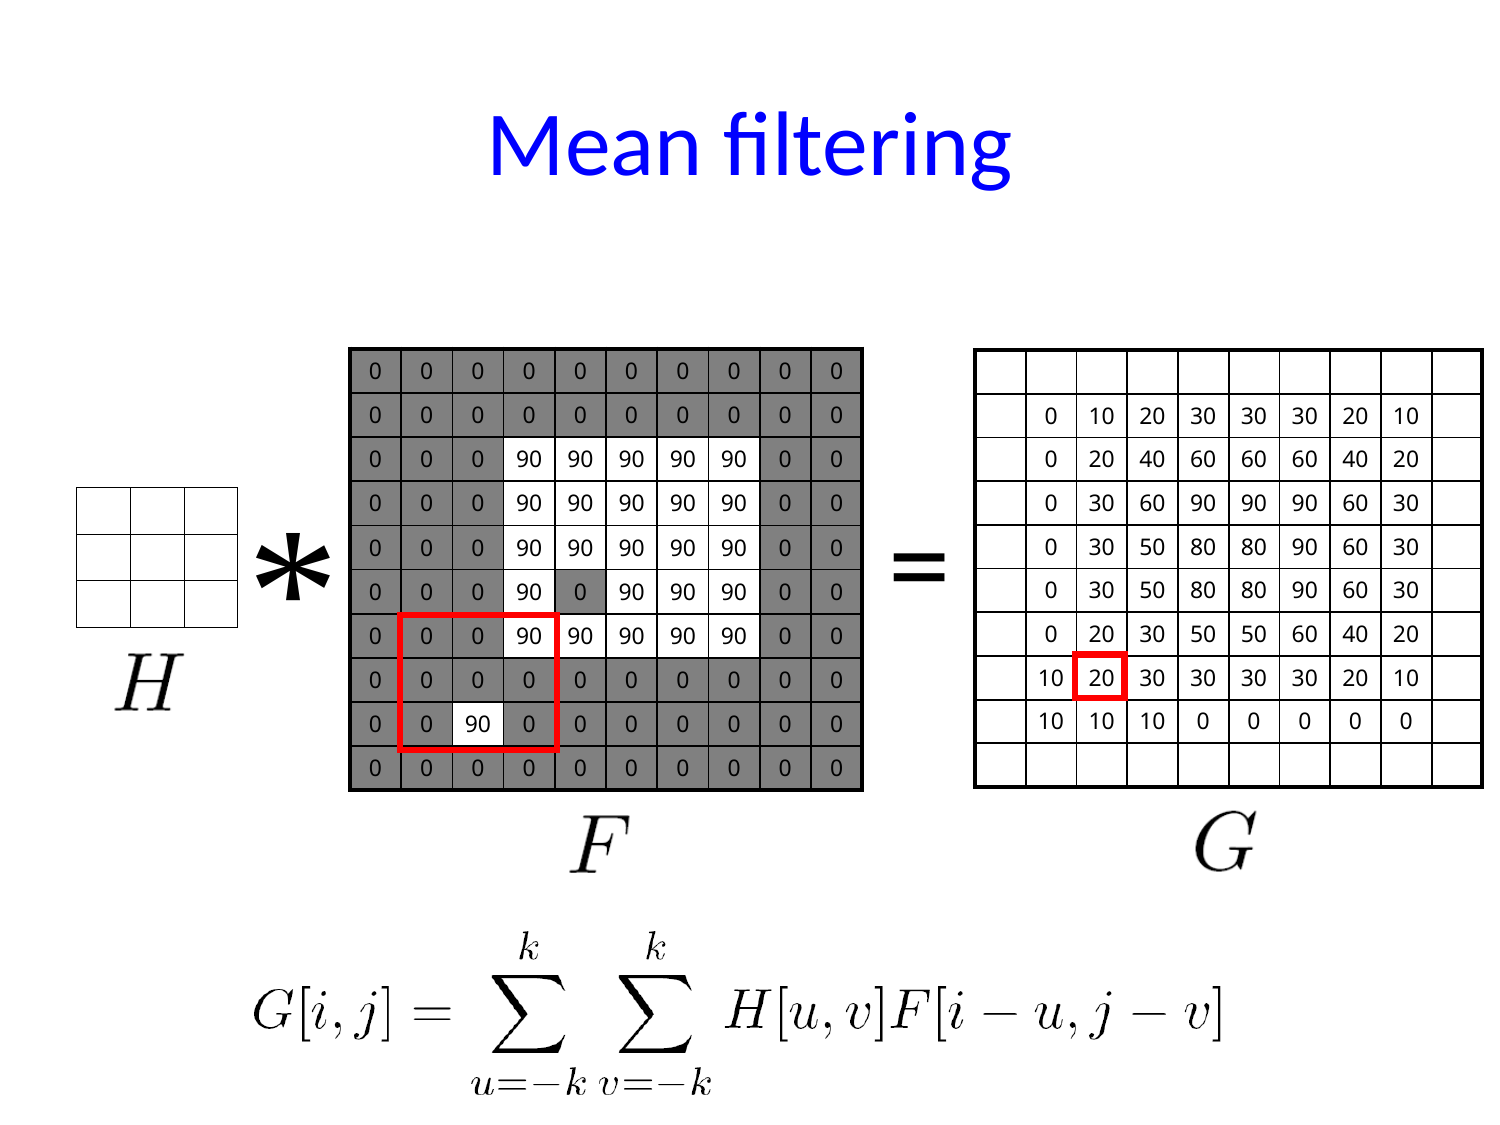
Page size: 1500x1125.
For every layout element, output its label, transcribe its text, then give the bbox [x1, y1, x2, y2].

table_cell 0 [453, 750, 503, 788]
table_cell 0 [761, 570, 810, 613]
table_cell 90 [607, 526, 656, 569]
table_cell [1331, 657, 1380, 699]
table_cell 0 [352, 394, 400, 436]
table_header 0 [658, 351, 708, 392]
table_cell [1382, 569, 1431, 611]
table_cell 30 [1280, 395, 1329, 437]
table_cell 90 [504, 482, 554, 525]
table_cell [977, 438, 1025, 480]
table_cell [1027, 701, 1076, 742]
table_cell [977, 701, 1025, 742]
table_cell 0 [812, 659, 860, 701]
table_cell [1027, 613, 1076, 655]
table_cell 90 [504, 438, 554, 480]
table_cell 60 [1179, 438, 1228, 480]
table_cell 0 [761, 615, 810, 657]
table_cell 0 [356, 526, 400, 569]
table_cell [1433, 613, 1480, 655]
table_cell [1382, 657, 1431, 699]
table_cell 0 [504, 750, 554, 788]
table_cell 0 [1027, 438, 1076, 480]
table_cell 0 [1027, 482, 1076, 524]
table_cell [1331, 569, 1380, 611]
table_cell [1280, 701, 1329, 742]
table_cell 90 [658, 615, 708, 657]
table_cell 30 [1382, 482, 1431, 524]
table_header 0 [453, 351, 503, 392]
table_cell 0 [709, 747, 759, 788]
table_cell 30 [1077, 526, 1126, 568]
table_cell 0 [812, 570, 860, 613]
table_cell 80 [1179, 526, 1228, 568]
table_cell 30 [1077, 482, 1126, 524]
table_header [977, 352, 1025, 393]
table_cell 0 [453, 394, 503, 436]
table_cell 90 [658, 526, 708, 569]
table_cell 0 [1027, 395, 1076, 437]
table_cell 0 [812, 703, 860, 745]
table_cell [1382, 701, 1431, 742]
table_cell 90 [709, 570, 759, 613]
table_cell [1230, 569, 1279, 611]
table_header 0 [352, 351, 400, 392]
table_cell 0 [402, 482, 452, 525]
table_cell 90 [504, 526, 554, 569]
table_cell 30 [1179, 395, 1228, 437]
table_cell 30 [1382, 526, 1431, 568]
table_cell 0 [557, 703, 605, 745]
table_cell 10 [1382, 395, 1431, 437]
table_cell 40 [1331, 438, 1380, 480]
table_cell 0 [607, 659, 656, 701]
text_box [1074, 654, 1125, 699]
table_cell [977, 657, 1025, 699]
table_cell 20 [1331, 395, 1380, 437]
table_cell 20 [1077, 438, 1126, 480]
table_cell 0 [402, 526, 452, 569]
table_cell 0 [658, 659, 708, 701]
table_cell [1433, 438, 1480, 480]
table_cell 0 [356, 615, 399, 657]
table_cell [1382, 744, 1431, 785]
table_cell 0 [812, 526, 860, 569]
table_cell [1077, 613, 1126, 655]
table_cell 0 [352, 703, 399, 745]
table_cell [1331, 701, 1380, 742]
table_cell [1027, 569, 1076, 611]
table_cell 0 [761, 438, 810, 480]
table_cell [1433, 526, 1480, 568]
table_cell 0 [761, 747, 810, 788]
table_cell 90 [1280, 482, 1329, 524]
table_cell 0 [402, 438, 452, 480]
table_cell 90 [1230, 482, 1279, 524]
table_cell 90 [709, 482, 759, 525]
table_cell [1230, 744, 1279, 785]
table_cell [1077, 569, 1126, 611]
table_cell 0 [402, 394, 452, 436]
table_header 0 [709, 351, 759, 392]
picture [1187, 801, 1264, 877]
table_header [1179, 352, 1228, 393]
table_cell 0 [352, 747, 400, 788]
table_cell 90 [557, 615, 605, 657]
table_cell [1433, 657, 1480, 699]
table_cell 60 [1331, 526, 1380, 568]
table_cell 0 [556, 394, 605, 436]
table_cell 90 [556, 526, 605, 569]
text_box * [232, 462, 356, 698]
table_cell 0 [607, 703, 656, 745]
picture [249, 924, 1226, 1100]
picture [103, 643, 191, 719]
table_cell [1280, 569, 1329, 611]
table_cell 60 [1128, 482, 1177, 524]
table_cell 0 [556, 747, 605, 788]
table_cell 0 [812, 747, 860, 788]
table_header 0 [761, 351, 810, 392]
table_cell 60 [1280, 438, 1329, 480]
table_cell 90 [658, 570, 708, 613]
table_header 0 [812, 351, 860, 392]
table_cell 90 [658, 482, 708, 525]
table_cell 50 [1128, 526, 1177, 568]
table_cell 0 [658, 747, 708, 788]
table_cell 90 [607, 438, 656, 480]
table_cell 0 [352, 438, 400, 480]
table_cell 0 [453, 570, 503, 613]
table_cell 0 [504, 394, 554, 436]
table_cell 90 [607, 482, 656, 525]
table_cell 0 [761, 482, 810, 525]
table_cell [1128, 701, 1177, 742]
table_cell 0 [453, 482, 503, 525]
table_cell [1179, 613, 1228, 655]
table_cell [1077, 701, 1126, 742]
table_cell 10 [1077, 395, 1126, 437]
table_cell 0 [453, 526, 503, 569]
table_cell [1230, 701, 1279, 742]
table_cell 0 [812, 394, 860, 436]
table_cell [1179, 701, 1228, 742]
table_cell 90 [607, 615, 656, 657]
table_cell 0 [709, 703, 759, 745]
table_cell [977, 526, 1025, 568]
table_cell 80 [1230, 526, 1279, 568]
table_cell 0 [356, 570, 400, 613]
table_cell [977, 395, 1025, 437]
table_cell [1433, 482, 1480, 524]
table_cell 20 [1382, 438, 1431, 480]
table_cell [1433, 744, 1480, 785]
table_header 0 [504, 351, 554, 392]
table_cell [1433, 569, 1480, 611]
table_cell 0 [658, 394, 708, 436]
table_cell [1128, 657, 1177, 699]
table_header [1077, 352, 1126, 393]
table_cell [1433, 395, 1480, 437]
table_cell 0 [761, 659, 810, 701]
table_cell [977, 569, 1025, 611]
table_cell 90 [556, 438, 605, 480]
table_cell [1179, 569, 1228, 611]
table_cell 90 [709, 615, 759, 657]
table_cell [1179, 657, 1228, 699]
table_cell 90 [1280, 526, 1329, 568]
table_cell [1128, 569, 1177, 611]
table_header [1230, 352, 1279, 393]
table_cell [977, 482, 1025, 524]
table_cell 0 [556, 570, 605, 613]
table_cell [1128, 744, 1177, 785]
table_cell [1230, 657, 1279, 699]
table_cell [1280, 744, 1329, 785]
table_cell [1382, 613, 1431, 655]
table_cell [1230, 613, 1279, 655]
table_cell 0 [453, 438, 503, 480]
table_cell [1027, 744, 1076, 785]
table_cell 60 [1230, 438, 1279, 480]
table_cell 0 [761, 526, 810, 569]
table_cell 0 [761, 703, 810, 745]
table_header [1382, 352, 1431, 393]
table_cell 90 [504, 570, 554, 613]
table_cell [1331, 744, 1380, 785]
table_cell 0 [812, 615, 860, 657]
table_cell 90 [709, 526, 759, 569]
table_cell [977, 613, 1025, 655]
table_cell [1331, 613, 1380, 655]
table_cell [1280, 657, 1329, 699]
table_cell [1077, 744, 1126, 785]
table_cell 0 [402, 750, 452, 788]
table_cell 0 [402, 570, 452, 613]
title Mean filtering [74, 44, 1426, 233]
table_cell 0 [607, 747, 656, 788]
table_cell 90 [1179, 482, 1228, 524]
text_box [5, 487, 233, 626]
table_cell 0 [812, 438, 860, 480]
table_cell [1128, 613, 1177, 655]
table_cell 20 [1128, 395, 1177, 437]
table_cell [1433, 701, 1480, 742]
table_cell 0 [709, 394, 759, 436]
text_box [399, 614, 557, 750]
table_cell 40 [1128, 438, 1177, 480]
table_header [1433, 352, 1480, 393]
table_cell 0 [812, 482, 860, 525]
table_header 0 [607, 351, 656, 392]
table_cell 0 [1027, 526, 1076, 568]
table_cell 0 [557, 659, 605, 701]
table_cell 90 [556, 482, 605, 525]
table_cell 90 [607, 570, 656, 613]
table_cell 30 [1230, 395, 1279, 437]
table_header [1331, 352, 1380, 393]
table_header [1027, 352, 1076, 393]
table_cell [977, 744, 1025, 785]
table_cell 0 [761, 394, 810, 436]
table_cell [1280, 613, 1329, 655]
table_cell 0 [658, 703, 708, 745]
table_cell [1027, 657, 1074, 699]
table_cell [1179, 744, 1228, 785]
table_cell 0 [607, 394, 656, 436]
table_cell 0 [356, 482, 400, 525]
text_box = [873, 474, 966, 640]
table_cell 90 [658, 438, 708, 480]
table_cell 60 [1331, 482, 1380, 524]
table_cell 0 [352, 659, 399, 701]
table_cell 90 [709, 438, 759, 480]
table_header 0 [402, 351, 452, 392]
table_header [1280, 352, 1329, 393]
picture [562, 812, 638, 876]
table_cell 0 [709, 659, 759, 701]
table_header [1128, 352, 1177, 393]
table_header 0 [556, 351, 605, 392]
